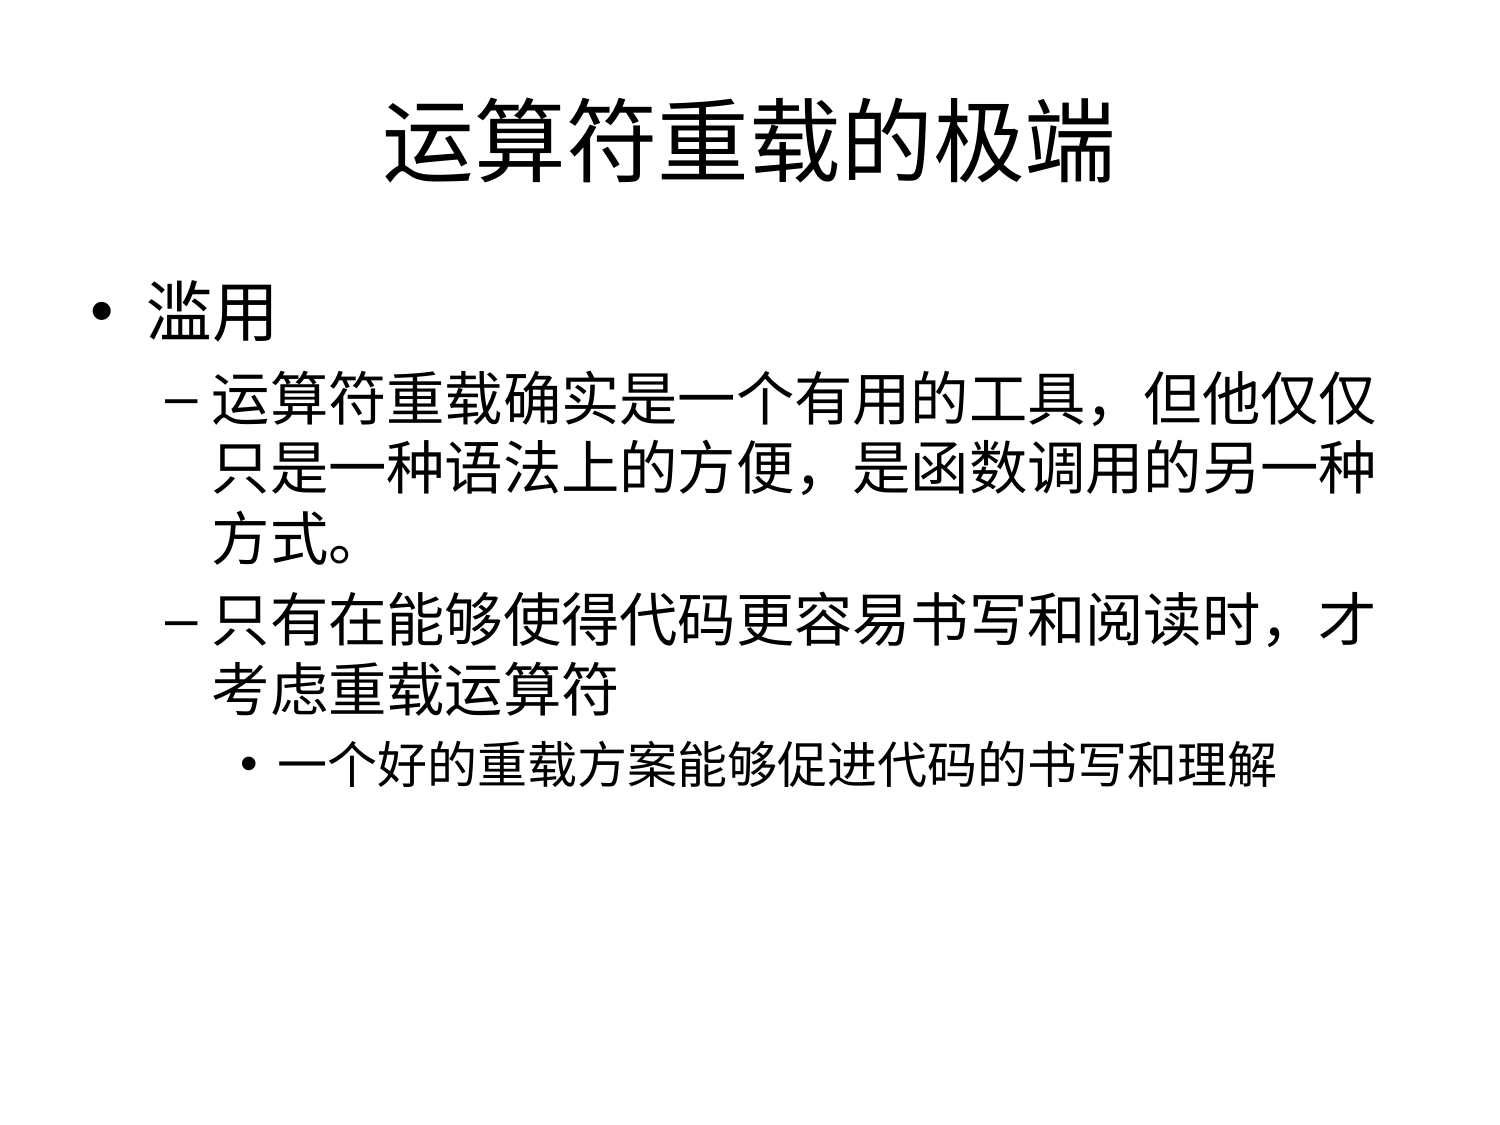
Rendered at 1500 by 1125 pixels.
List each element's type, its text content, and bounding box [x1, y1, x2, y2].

title 运算符重载的极端 [75, 45, 1425, 233]
list 滥用 运算符重载确实是一个有用的工具，但他仅仅只是一种语法上的方便，是函数调用的另一种方式。 只有在能够使得代码更容易书写和阅读时，才考虑重载运算符 一个好的重载方案能够促进代码的书写和理解 [75, 262, 1425, 1005]
